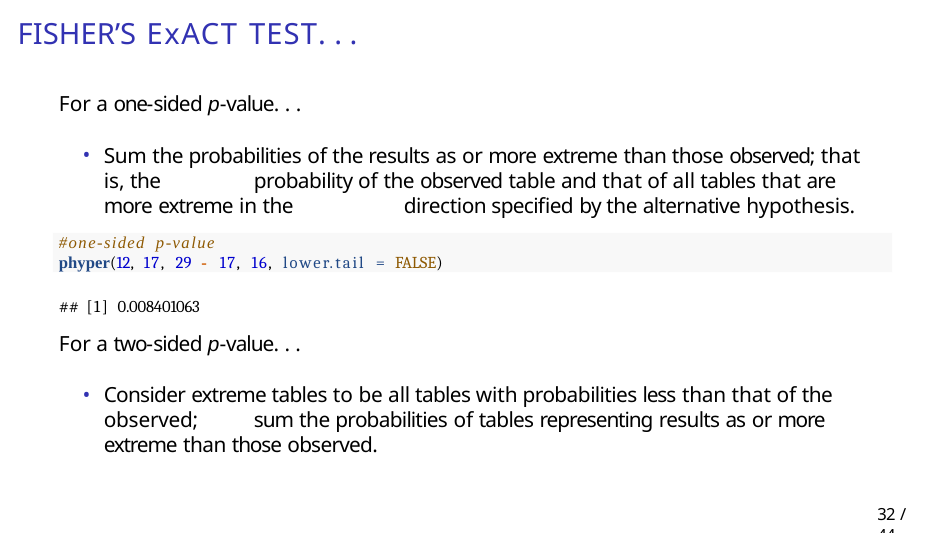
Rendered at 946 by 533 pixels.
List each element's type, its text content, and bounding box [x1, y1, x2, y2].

text_box #one-sided p-value phyper(12, 17, 29 - 17, 16, lower.tail = FALSE) [52, 232, 893, 273]
slide_number 28 / 44 [871, 508, 930, 533]
text_box ## [1] 0.008401063 For a two-sided p-value. . . Consider extreme tables to be all tables with probabilities less than that of the observed; sum the probabilities of tables representing results as or more extreme than those observed. [54, 293, 894, 457]
text_box For a one-sided p-value. . . Sum the probabilities of the results as or more extreme than those observed; that is, the probability of the observed table and that of all tables that are more extreme in the direction specified by the alternative hypothesis. [54, 89, 875, 218]
title Fisher’s exact test. . . [11, 12, 935, 105]
